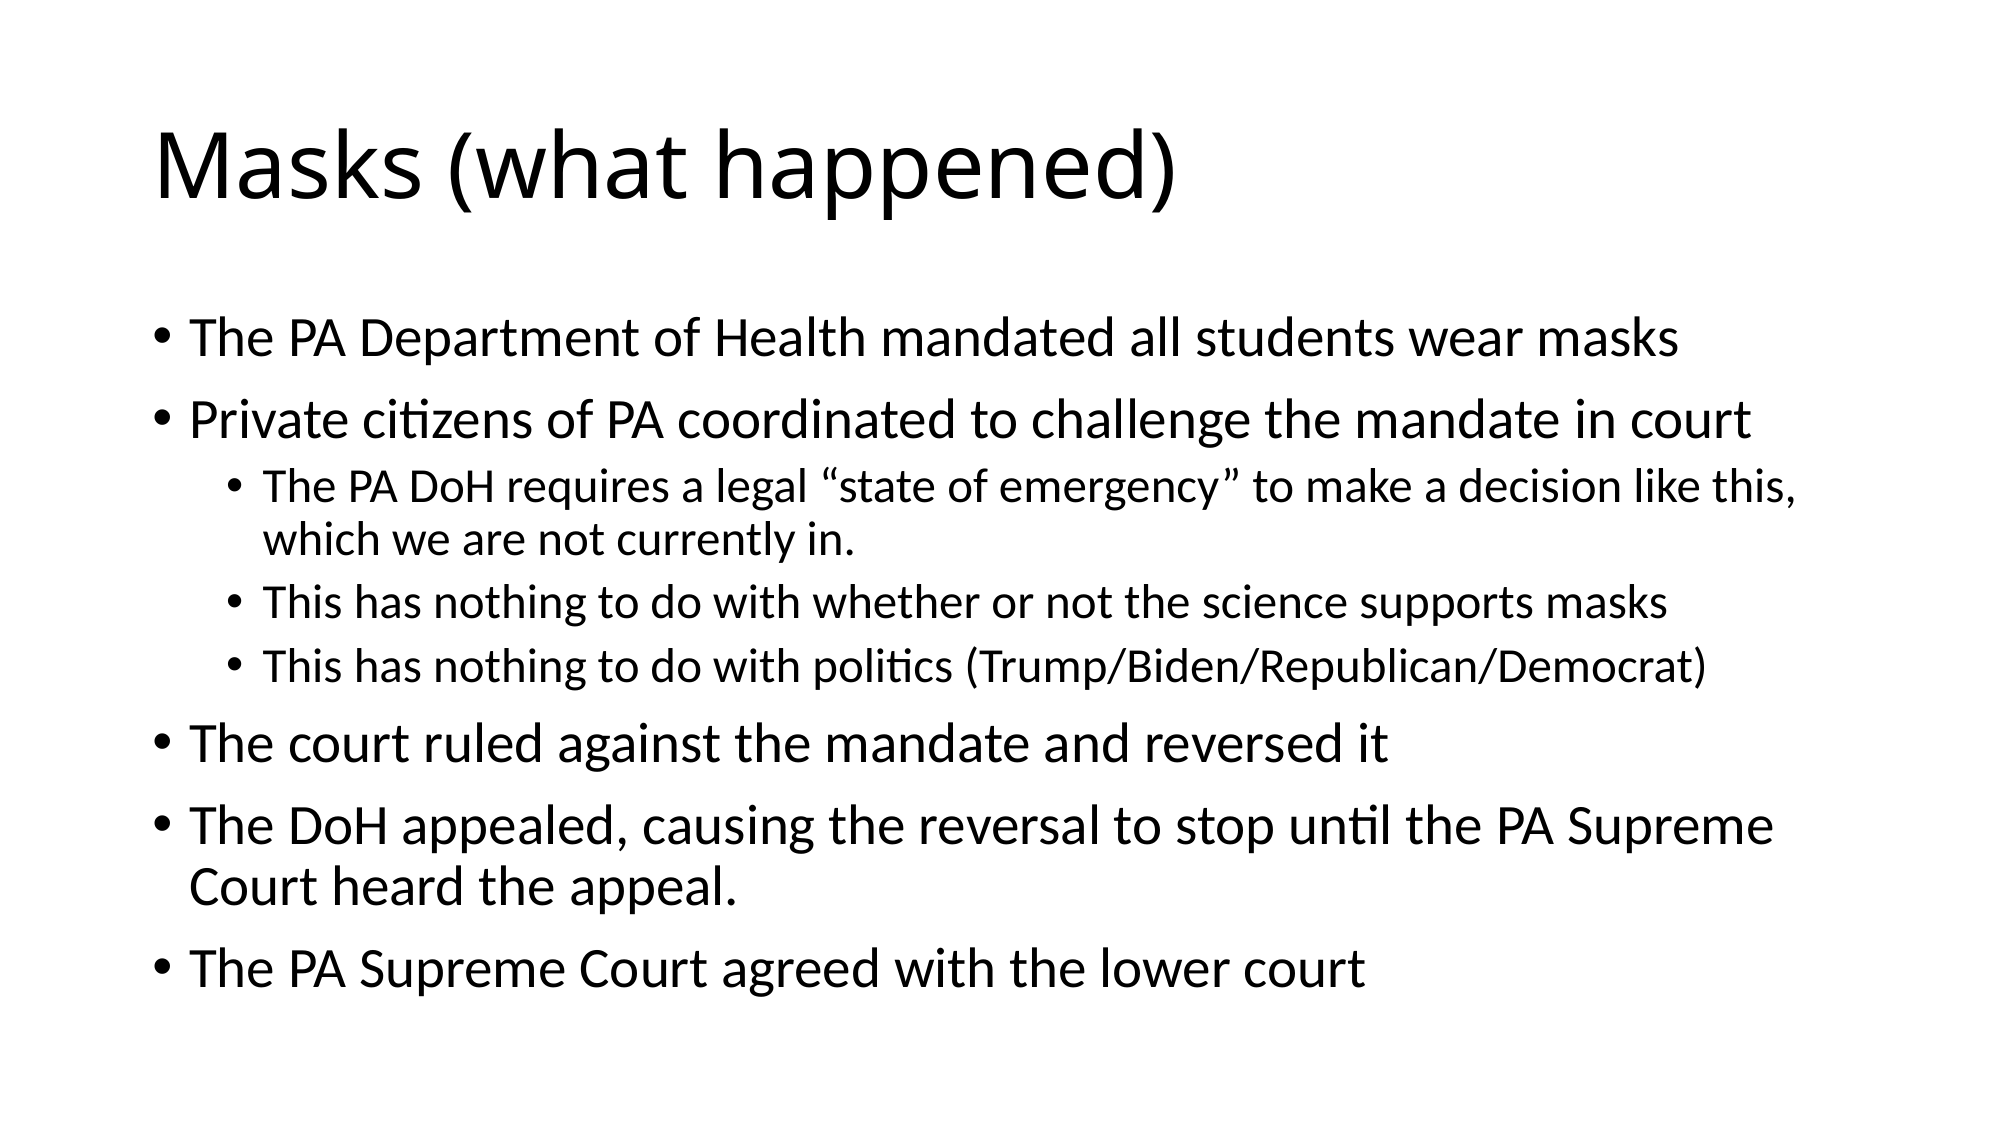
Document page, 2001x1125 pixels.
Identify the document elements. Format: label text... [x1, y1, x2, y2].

list The PA Department of Health mandated all students wear masks Private citizens of PA coordinated to challenge the mandate in court The PA DoH requires a legal “state of emergency” to make a decision like this, which we are not currently in. This has nothing to do with whether or not the science supports masks This has nothing to do with politics (Trump/Biden/Republican/Democrat) The court ruled against the mandate and reversed it The DoH appealed, causing the reversal to stop until the PA Supreme Court heard the appeal. The PA Supreme Court agreed with the lower court [137, 299, 1863, 1014]
title Masks (what happened) [137, 59, 1863, 278]
